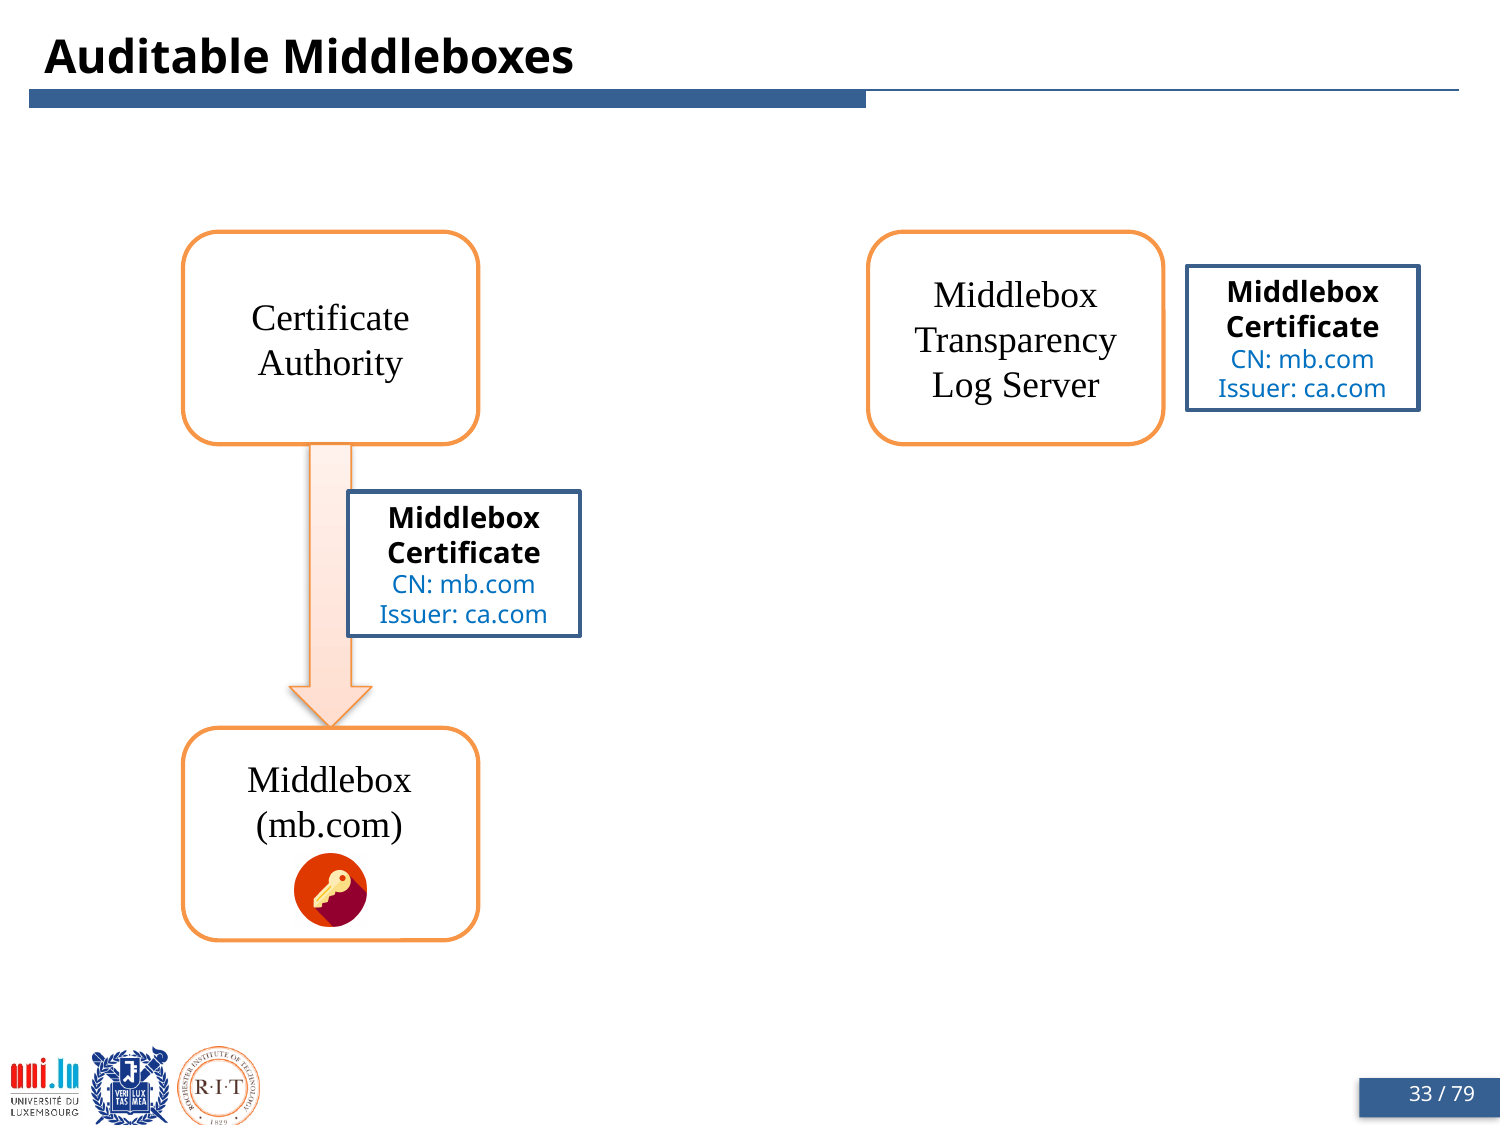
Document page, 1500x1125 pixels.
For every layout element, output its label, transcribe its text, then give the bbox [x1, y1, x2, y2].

text_box Middlebox Transparency Log Server [866, 229, 1166, 447]
picture [91, 1046, 169, 1125]
title Auditable Middleboxes [29, 19, 1471, 90]
text_box Certificate Authority [180, 229, 481, 447]
text_box Middlebox Certificate CN: mb.com Issuer: ca.com [1185, 264, 1421, 412]
picture [0, 1046, 89, 1125]
text_box [288, 443, 373, 725]
text_box Middlebox Certificate CN: mb.com Issuer: ca.com [346, 489, 582, 638]
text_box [182, 727, 479, 941]
picture [177, 1046, 260, 1125]
